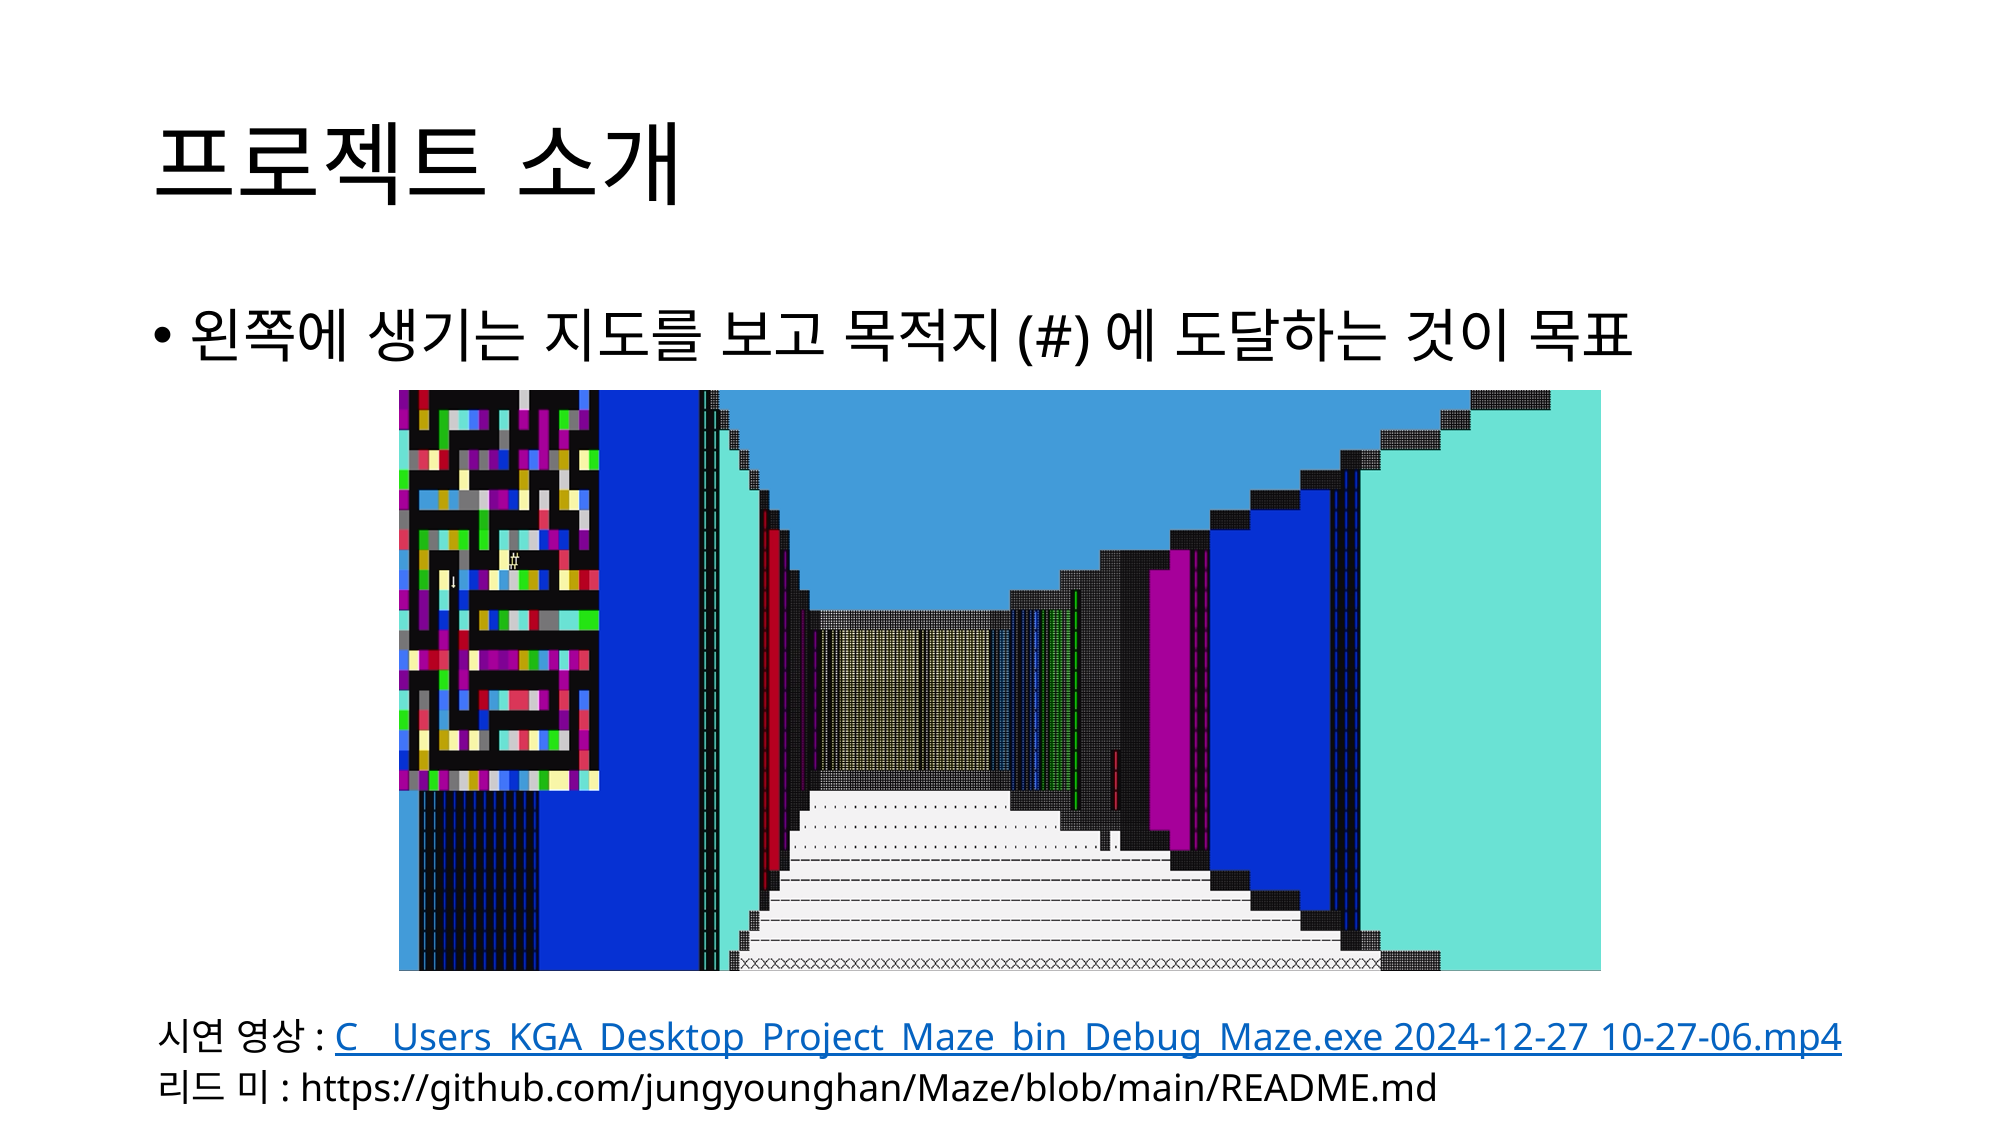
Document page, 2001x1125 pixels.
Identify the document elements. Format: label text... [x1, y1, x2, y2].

title 프로젝트 소개 [137, 59, 1863, 278]
text_box 시연 영상: C__Users_KGA_Desktop_Project_Maze_bin_Debug_Maze.exe 2024-12-27 10-27-06.mp4 리드 미: https://github.com/jungyounghan/Maze/blob/main/README.md [142, 1005, 1858, 1116]
list 왼쪽에 생기는 지도를 보고 목적지(#)에 도달하는 것이 목표 [137, 299, 1863, 1014]
picture [399, 390, 1601, 971]
